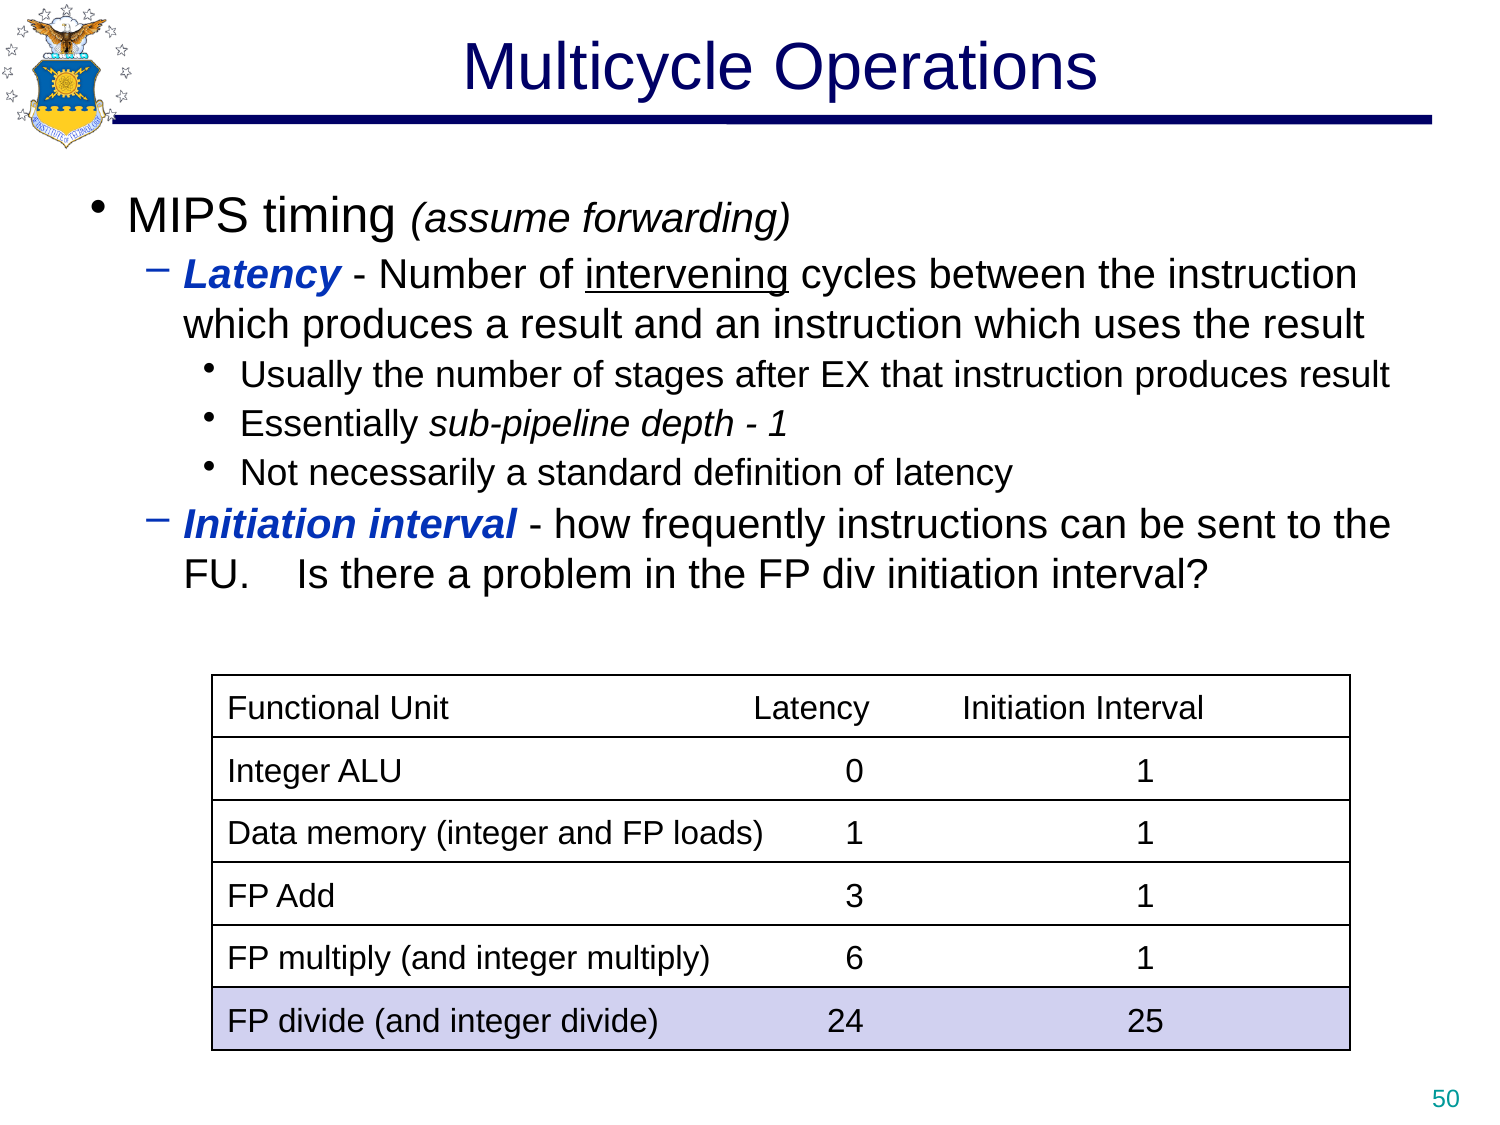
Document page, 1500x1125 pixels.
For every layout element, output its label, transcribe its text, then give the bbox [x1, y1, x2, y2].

list MIPS timing (assume forwarding) Latency - Number of intervening cycles between the instruction which produces a result and an instruction which uses the result Usually the number of stages after EX that instruction produces result Essentially sub-pipeline depth - 1 Not necessarily a standard definition of latency Initiation interval - how frequently instructions can be sent to the FU. Is there a problem in the FP div initiation interval? [75, 174, 1425, 1005]
text_box FP Add 3 1 [212, 862, 1350, 924]
text_box FP multiply (and integer multiply) 6 1 [212, 924, 1350, 987]
picture [0, 2, 133, 150]
title Multicycle Operations [137, 12, 1425, 113]
text_box Functional Unit Latency Initiation Interval [212, 674, 1350, 737]
text_box Integer ALU 0 1 [212, 737, 1350, 799]
text_box Data memory (integer and FP loads) 1 1 [212, 799, 1350, 862]
slide_number 50 [1124, 1074, 1476, 1113]
text_box FP divide (and integer divide) 24 25 [212, 987, 1350, 1050]
